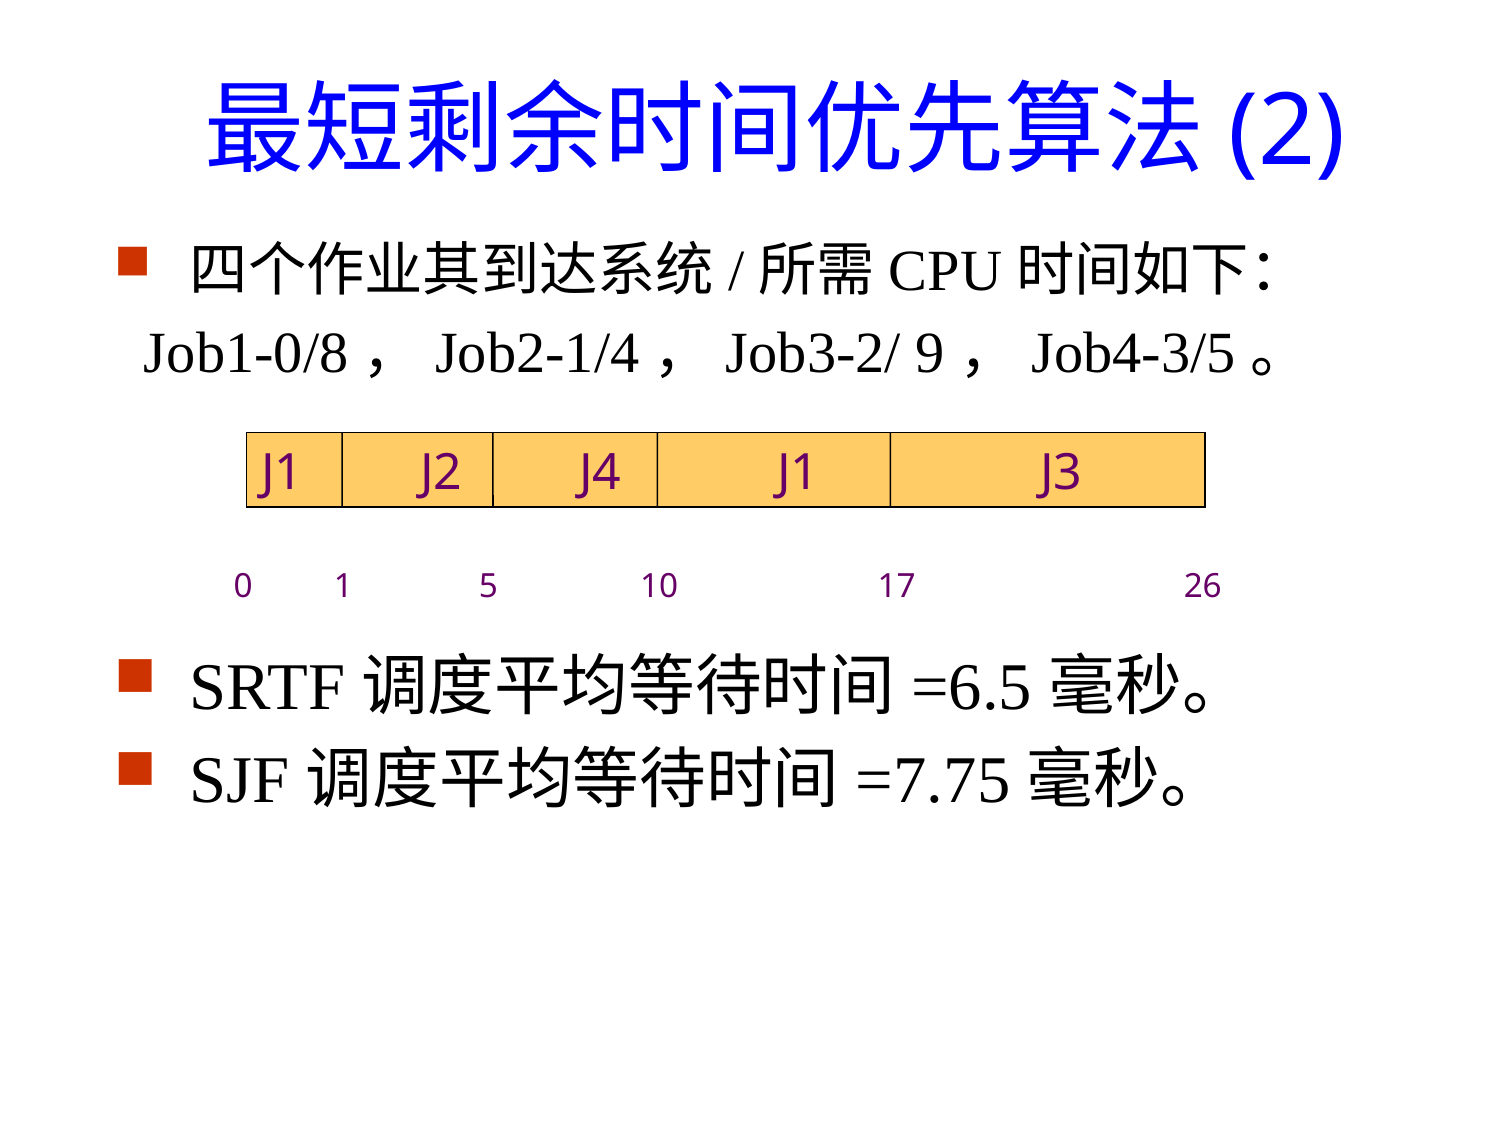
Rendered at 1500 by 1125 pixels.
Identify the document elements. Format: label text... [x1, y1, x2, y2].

list 四个作业其到达系统/所需CPU时间如下： Job1-0/8，Job2-1/4，Job3-2/ 9，Job4-3/5。 SRTF调度平均等待时间=6.5毫秒。 SJF调度平均等待时间=7.75毫秒。 [99, 224, 1413, 1001]
title 最短剩余时间优先算法(2) [137, 30, 1413, 219]
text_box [218, 431, 1238, 613]
